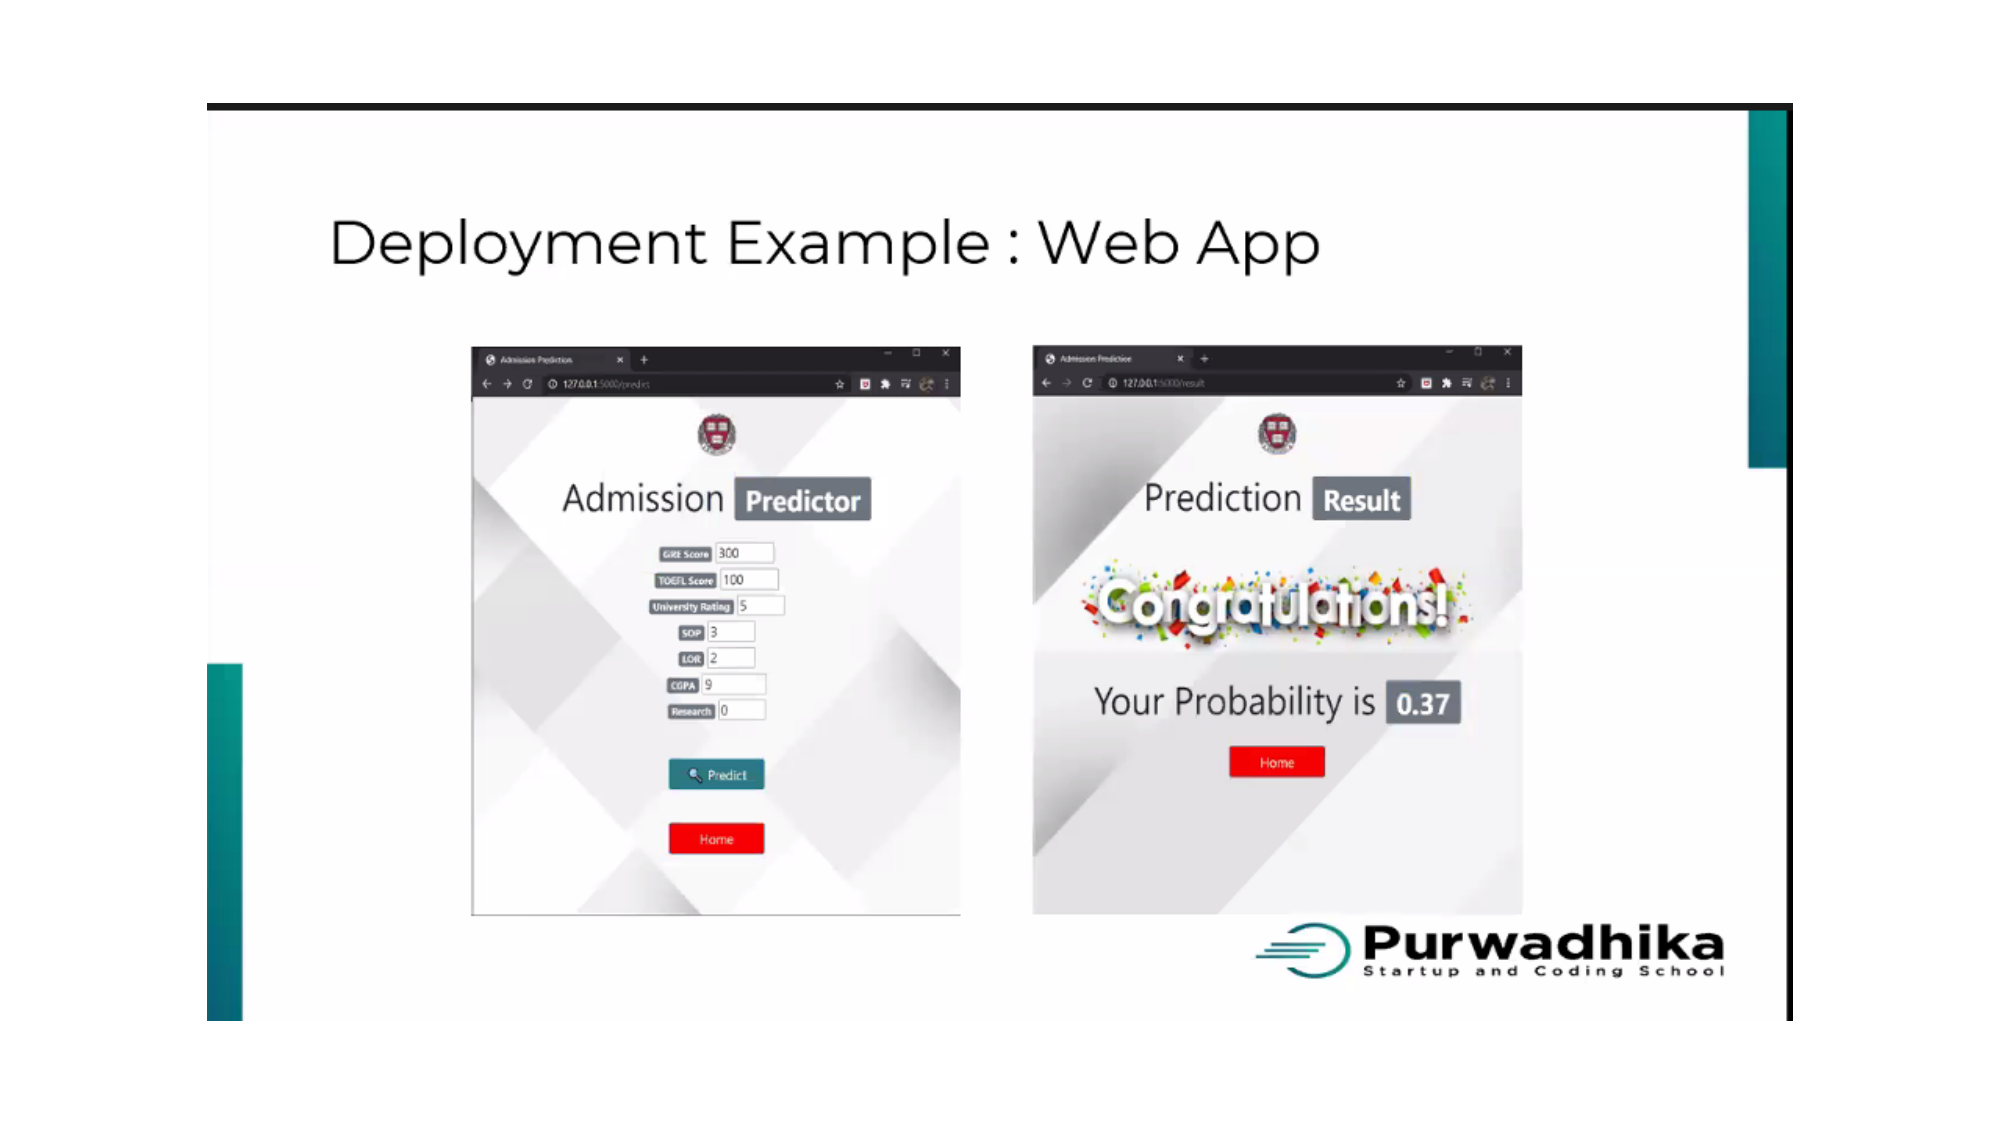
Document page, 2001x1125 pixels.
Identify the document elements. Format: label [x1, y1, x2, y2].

picture [207, 103, 1793, 1022]
